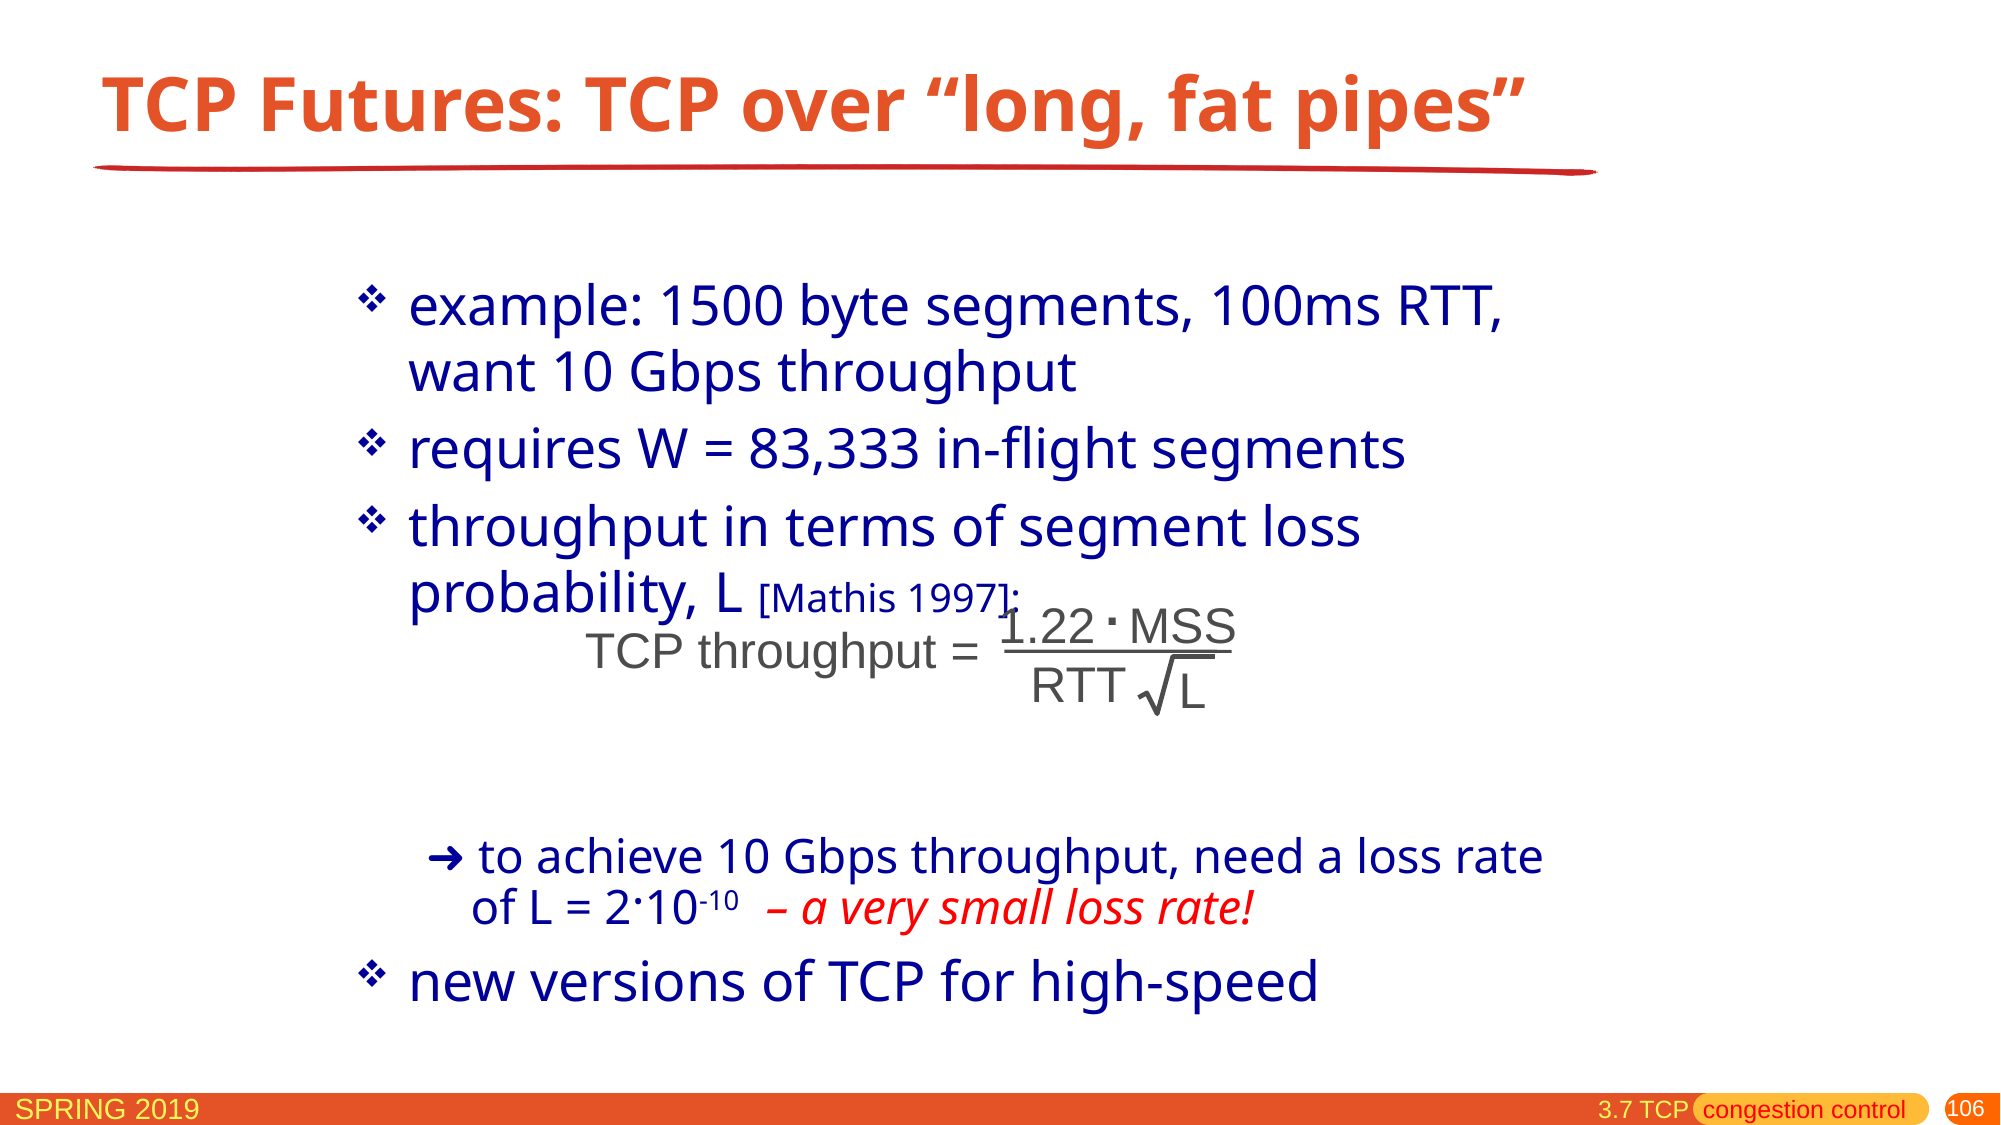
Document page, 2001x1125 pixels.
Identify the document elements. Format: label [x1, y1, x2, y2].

picture [86, 161, 1616, 180]
text_box [569, 567, 1253, 726]
text_box [1583, 1086, 1934, 1125]
title [86, 42, 1914, 161]
list [339, 262, 1615, 1025]
